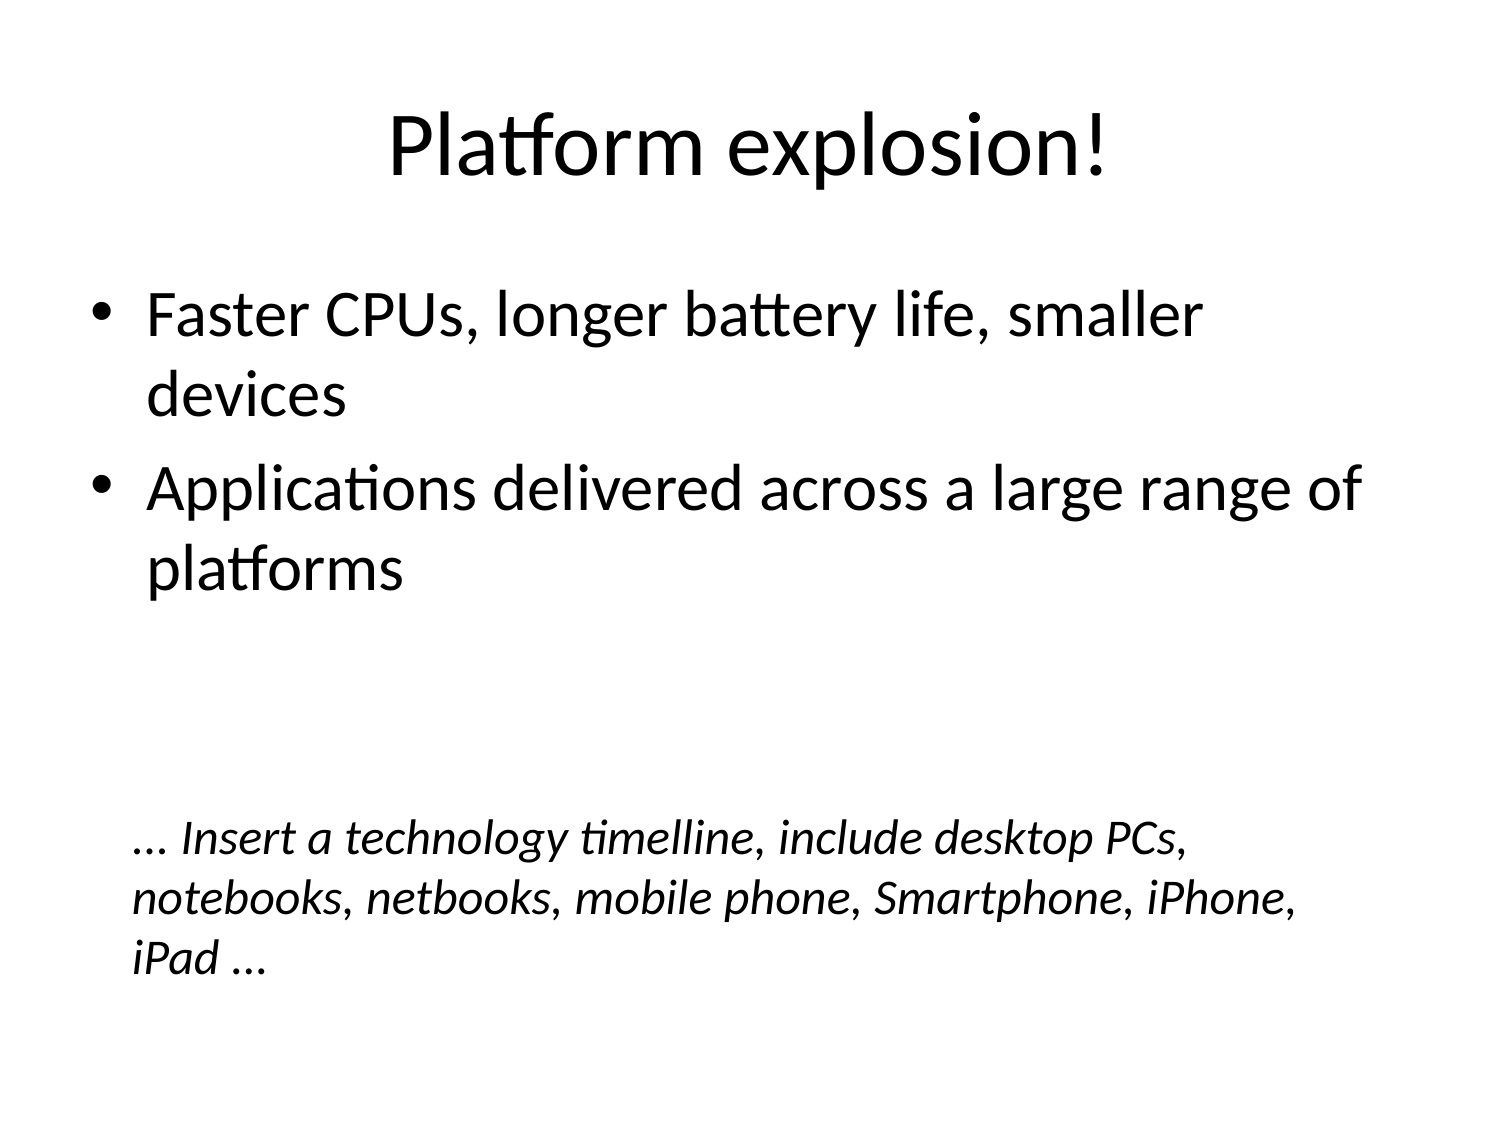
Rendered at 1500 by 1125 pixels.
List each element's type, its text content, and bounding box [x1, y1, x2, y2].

list Faster CPUs, longer battery life, smaller devices Applications delivered across a large range of platforms [75, 262, 1425, 739]
text_box ... Insert a technology timelline, include desktop PCs, notebooks, netbooks, mobile phone, Smartphone, iPhone, iPad ... [117, 796, 1395, 992]
title Platform explosion! [75, 45, 1425, 233]
